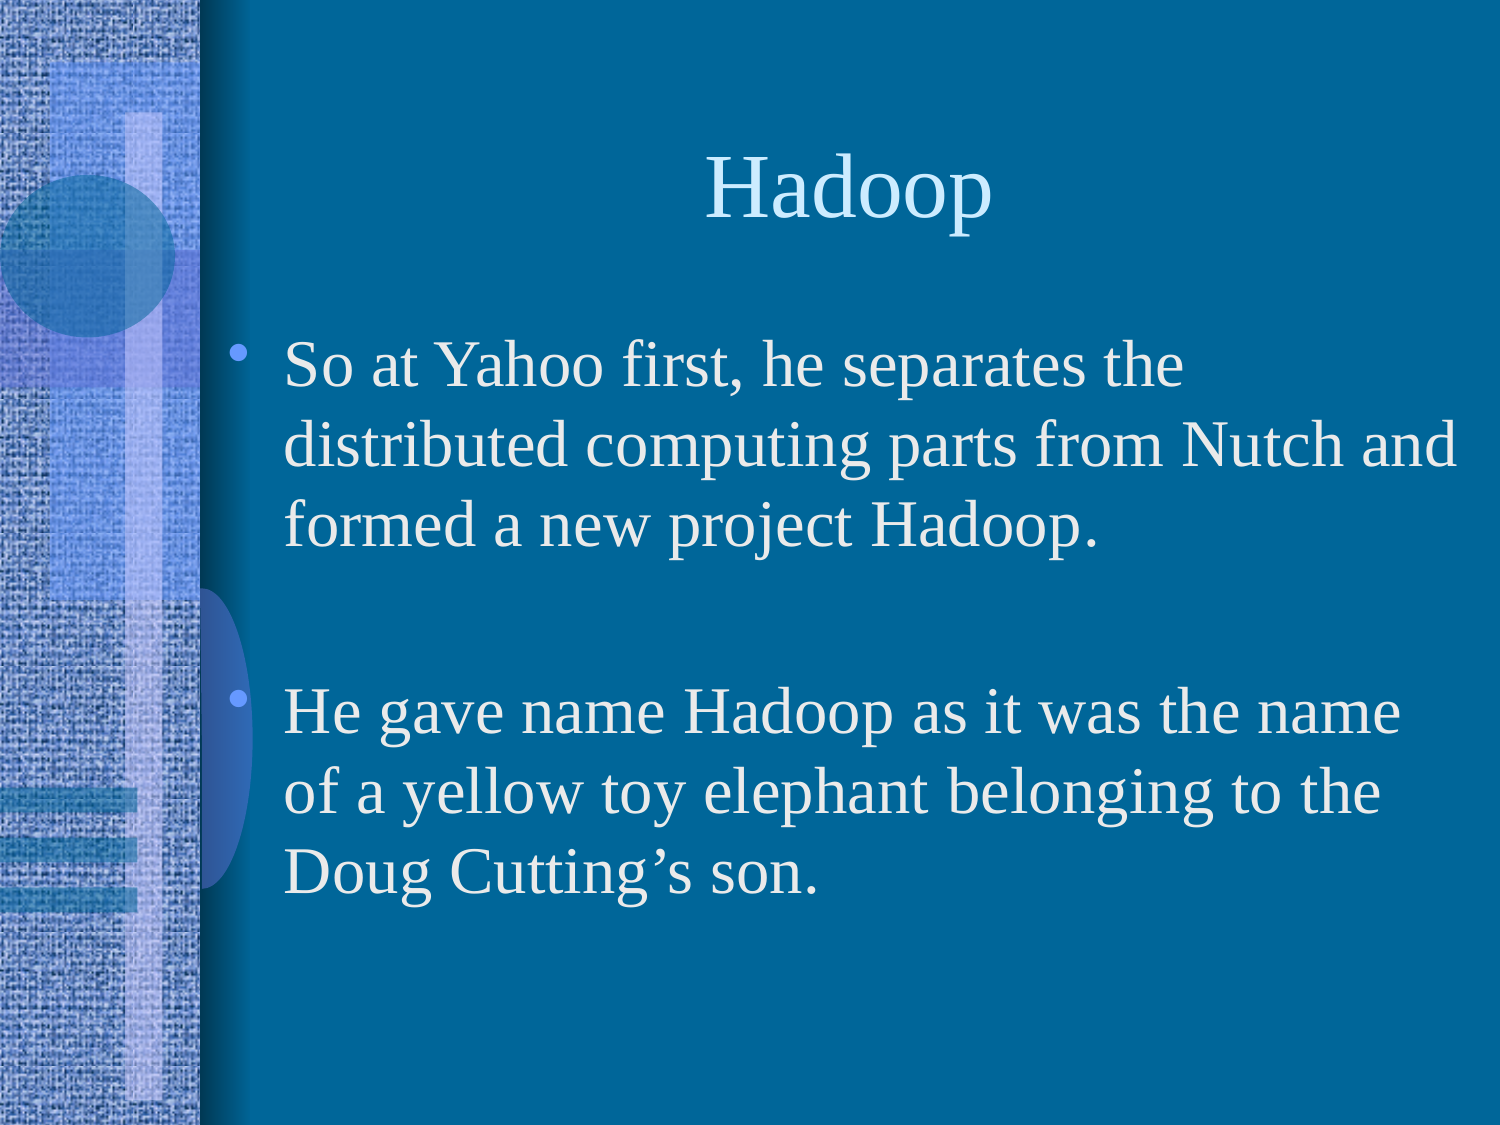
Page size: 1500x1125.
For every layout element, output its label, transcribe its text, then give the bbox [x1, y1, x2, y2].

picture [0, 0, 199, 249]
list So at Yahoo first, he separates the distributed computing parts from Nutch and formed a new project Hadoop. He gave name Hadoop as it was the name of a yellow toy elephant belonging to the Doug Cutting’s son. [212, 312, 1488, 988]
picture [0, 388, 200, 1125]
title Hadoop [212, 87, 1488, 276]
